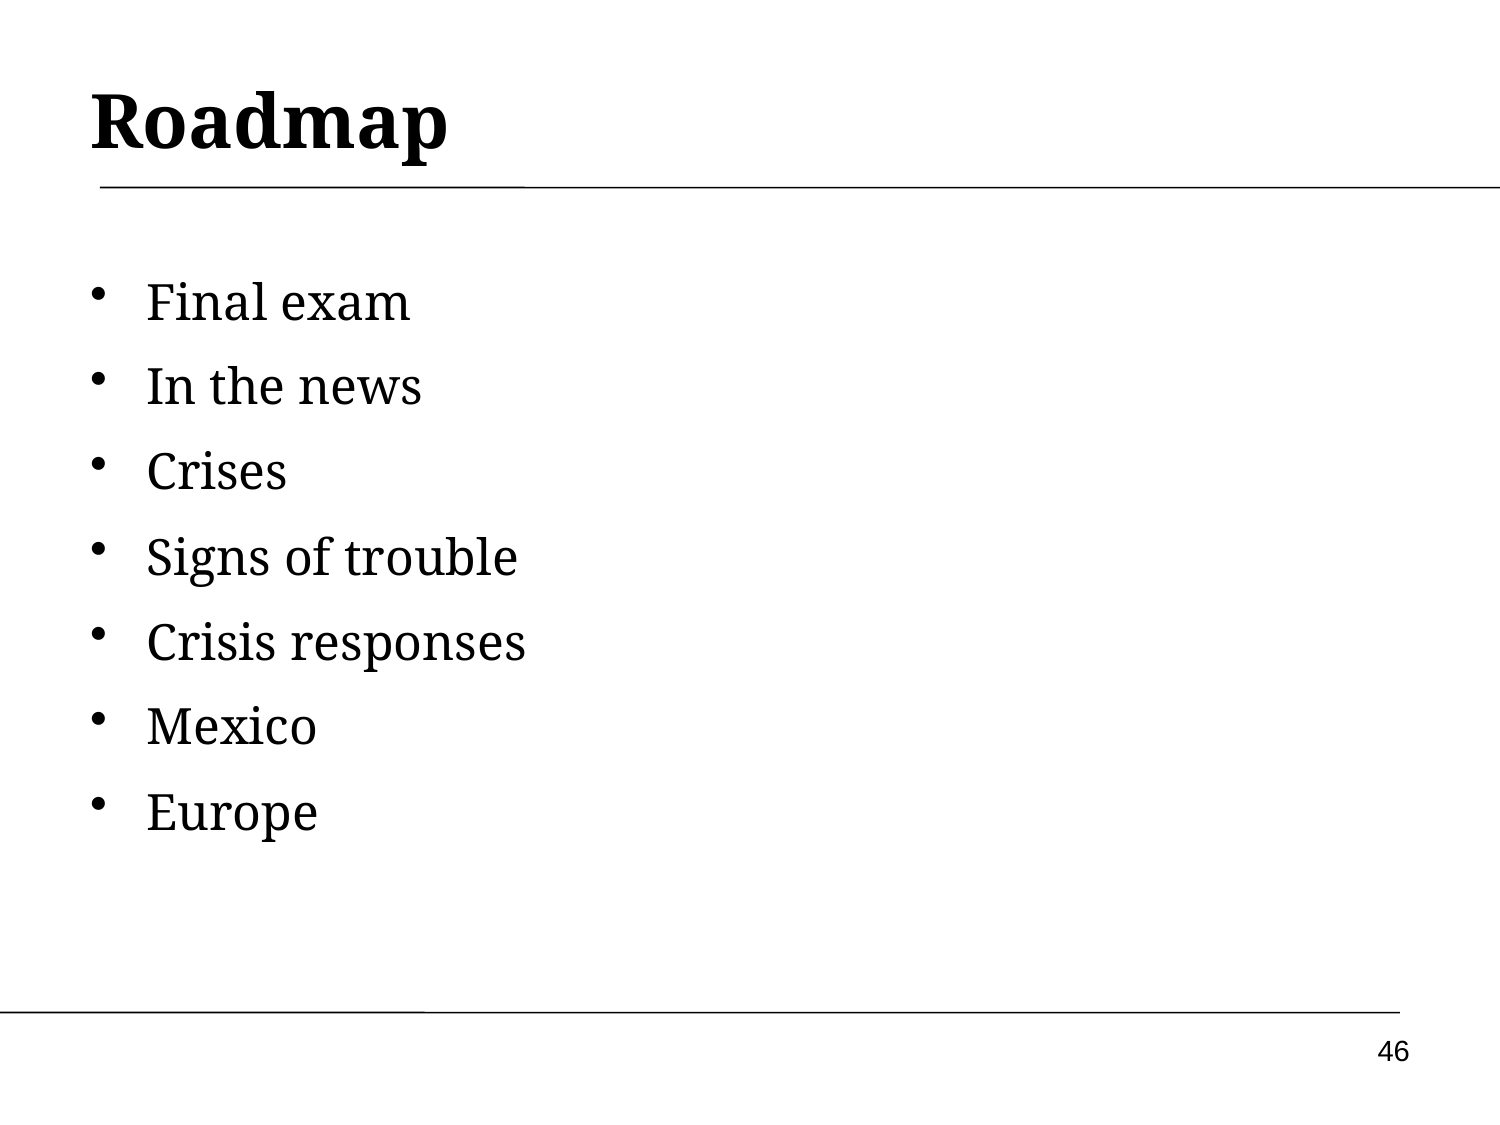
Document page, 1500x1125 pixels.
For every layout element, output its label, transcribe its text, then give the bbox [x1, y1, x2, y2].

title Roadmap [74, 49, 1426, 188]
slide_number 46 [1074, 1024, 1426, 1103]
list Final exam In the news Crises Signs of trouble Crisis responses Mexico Europe [74, 262, 1426, 1006]
